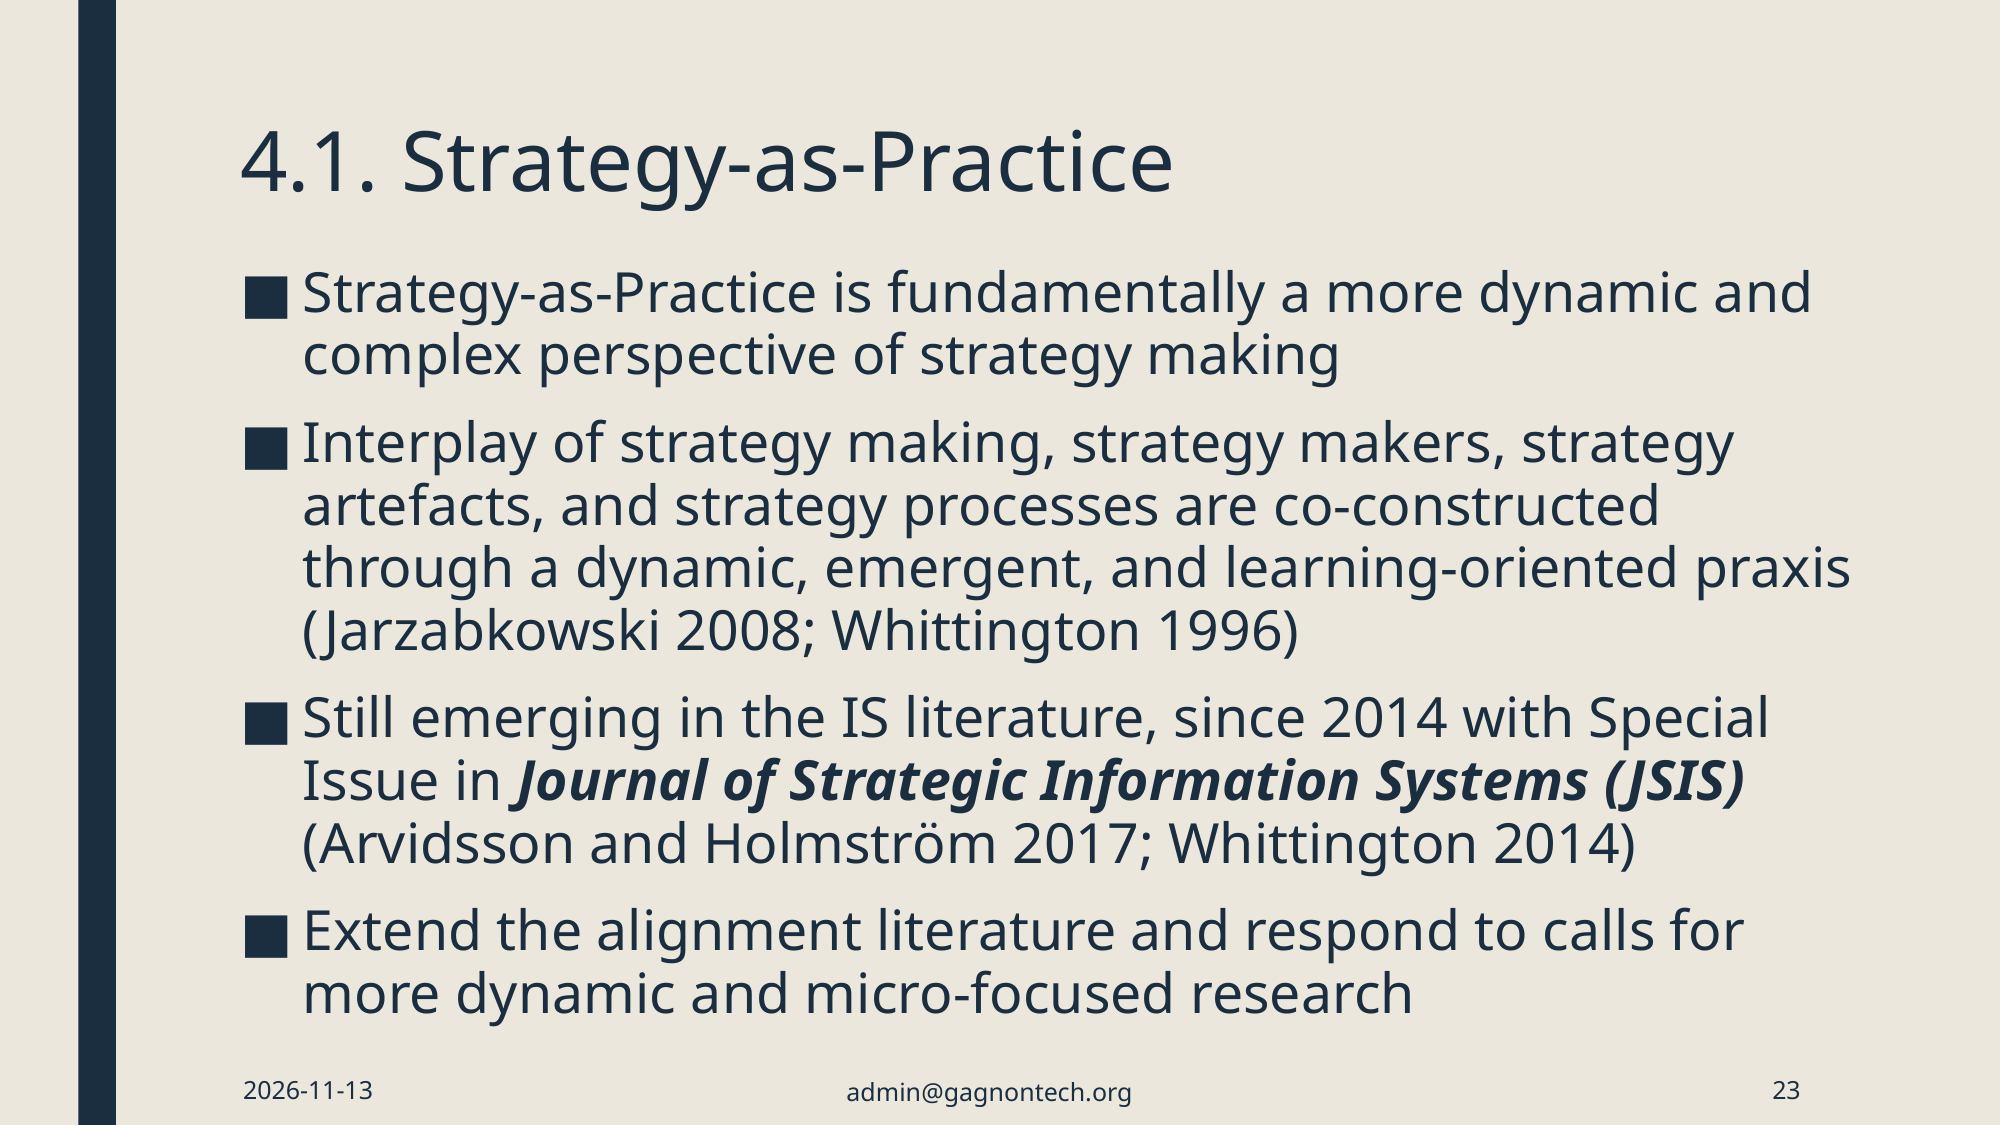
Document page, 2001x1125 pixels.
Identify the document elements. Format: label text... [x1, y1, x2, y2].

slide_number 23 [1553, 1058, 1816, 1125]
list Strategy-as-Practice is fundamentally a more dynamic and complex perspective of strategy making Interplay of strategy making, strategy makers, strategy artefacts, and strategy processes are co-constructed through a dynamic, emergent, and learning-oriented praxis (Jarzabkowski 2008; Whittington 1996) Still emerging in the IS literature, since 2014 with Special Issue in Journal of Strategic Information Systems (JSIS) (Arvidsson and Holmström 2017; Whittington 2014) Extend the alignment literature and respond to calls for more dynamic and micro-focused research [225, 254, 1900, 1059]
footer admin@gagnontech.org [474, 1058, 1505, 1125]
text_box 2024-01-21 [228, 1058, 426, 1125]
title 4.1. Strategy-as-Practice [225, 112, 1800, 254]
